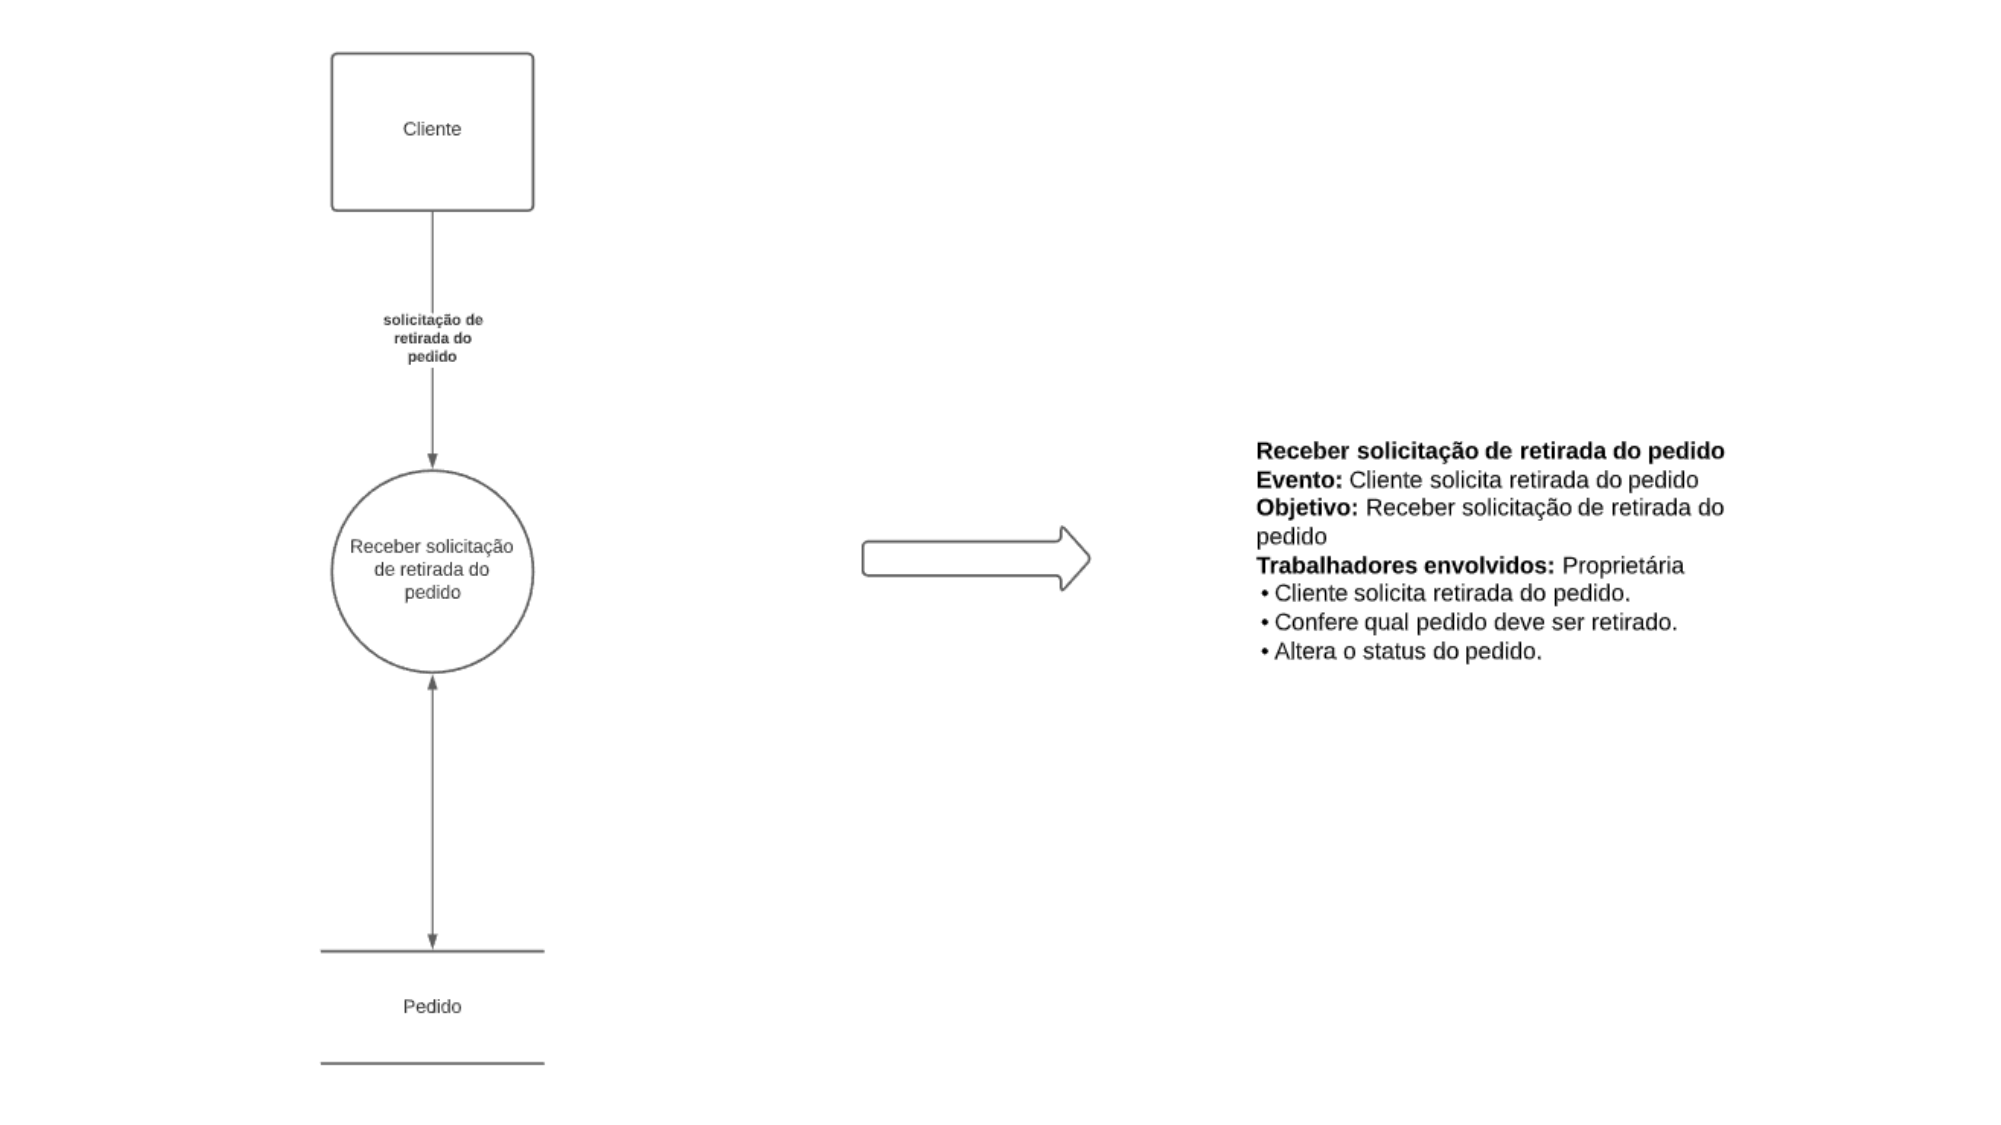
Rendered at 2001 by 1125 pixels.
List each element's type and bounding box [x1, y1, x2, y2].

picture [248, 18, 1750, 1105]
